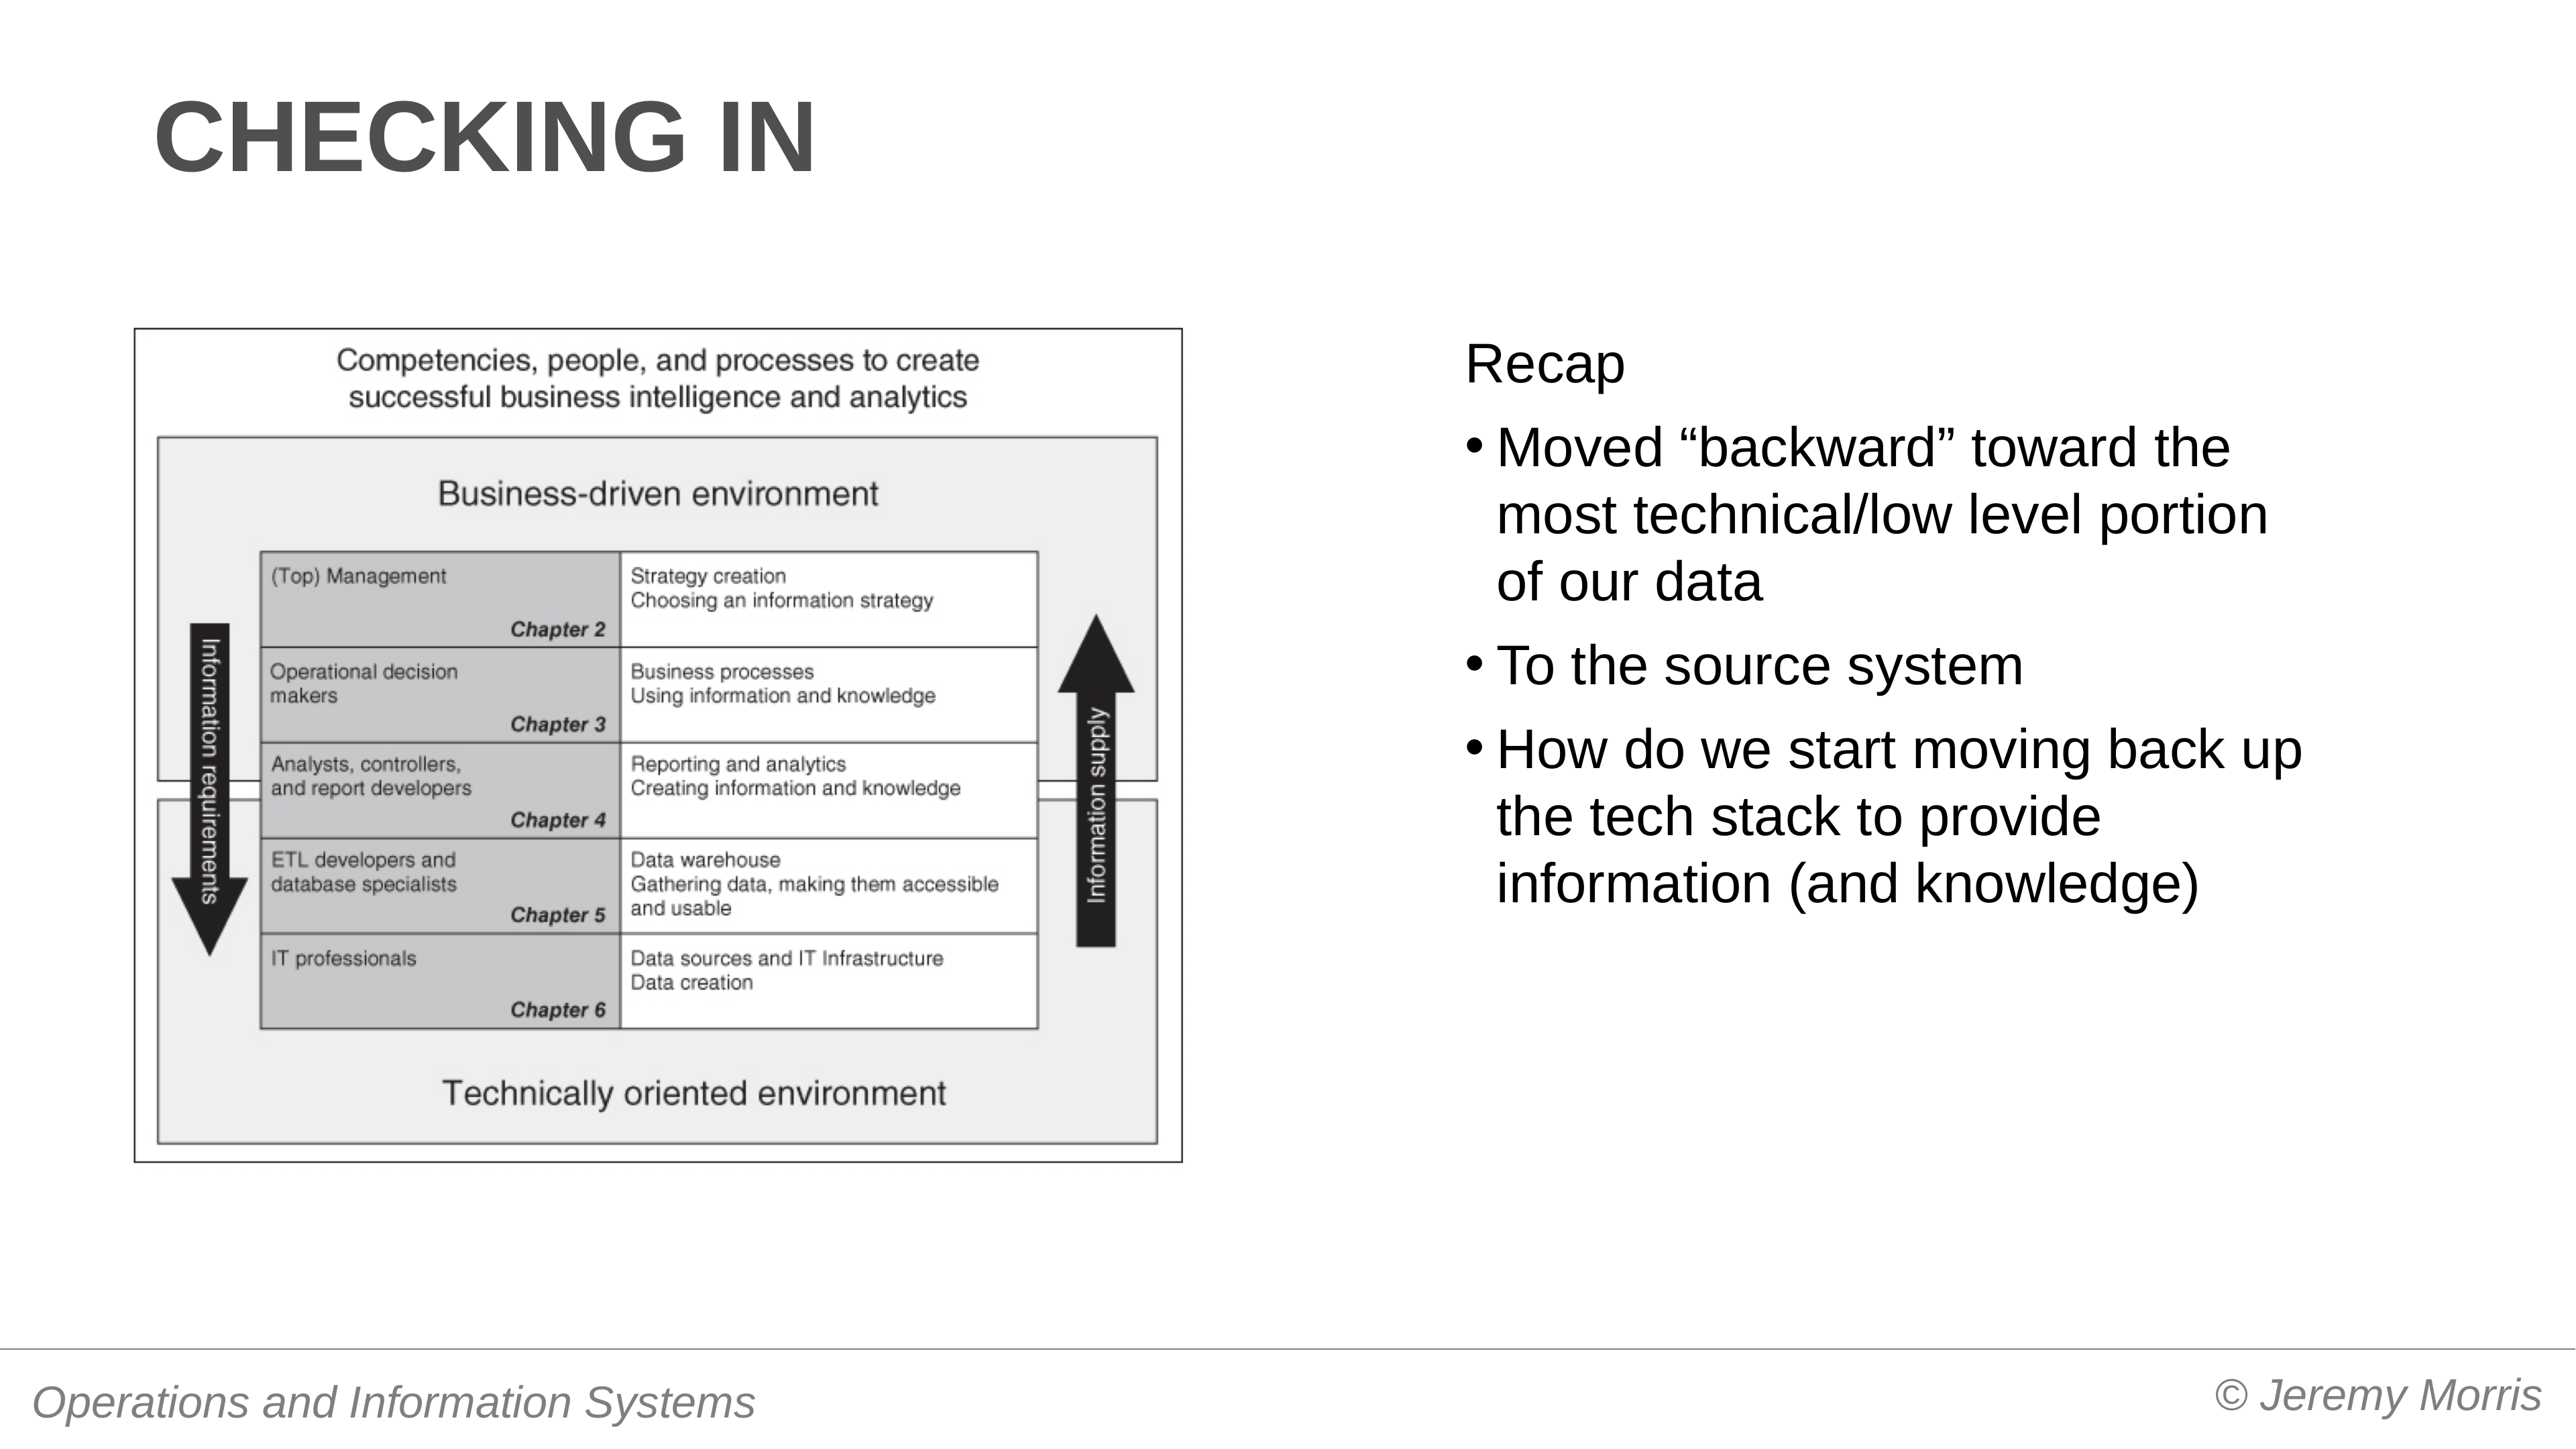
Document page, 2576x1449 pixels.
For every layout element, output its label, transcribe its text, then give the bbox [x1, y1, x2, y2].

picture [128, 321, 1194, 1171]
text_box Recap Moved “backward” toward the most technical/low level portion of our data To the source system How do we start moving back up the tech stack to provide information (and knowledge) [1455, 321, 2327, 919]
title Checking in [128, 53, 2447, 204]
